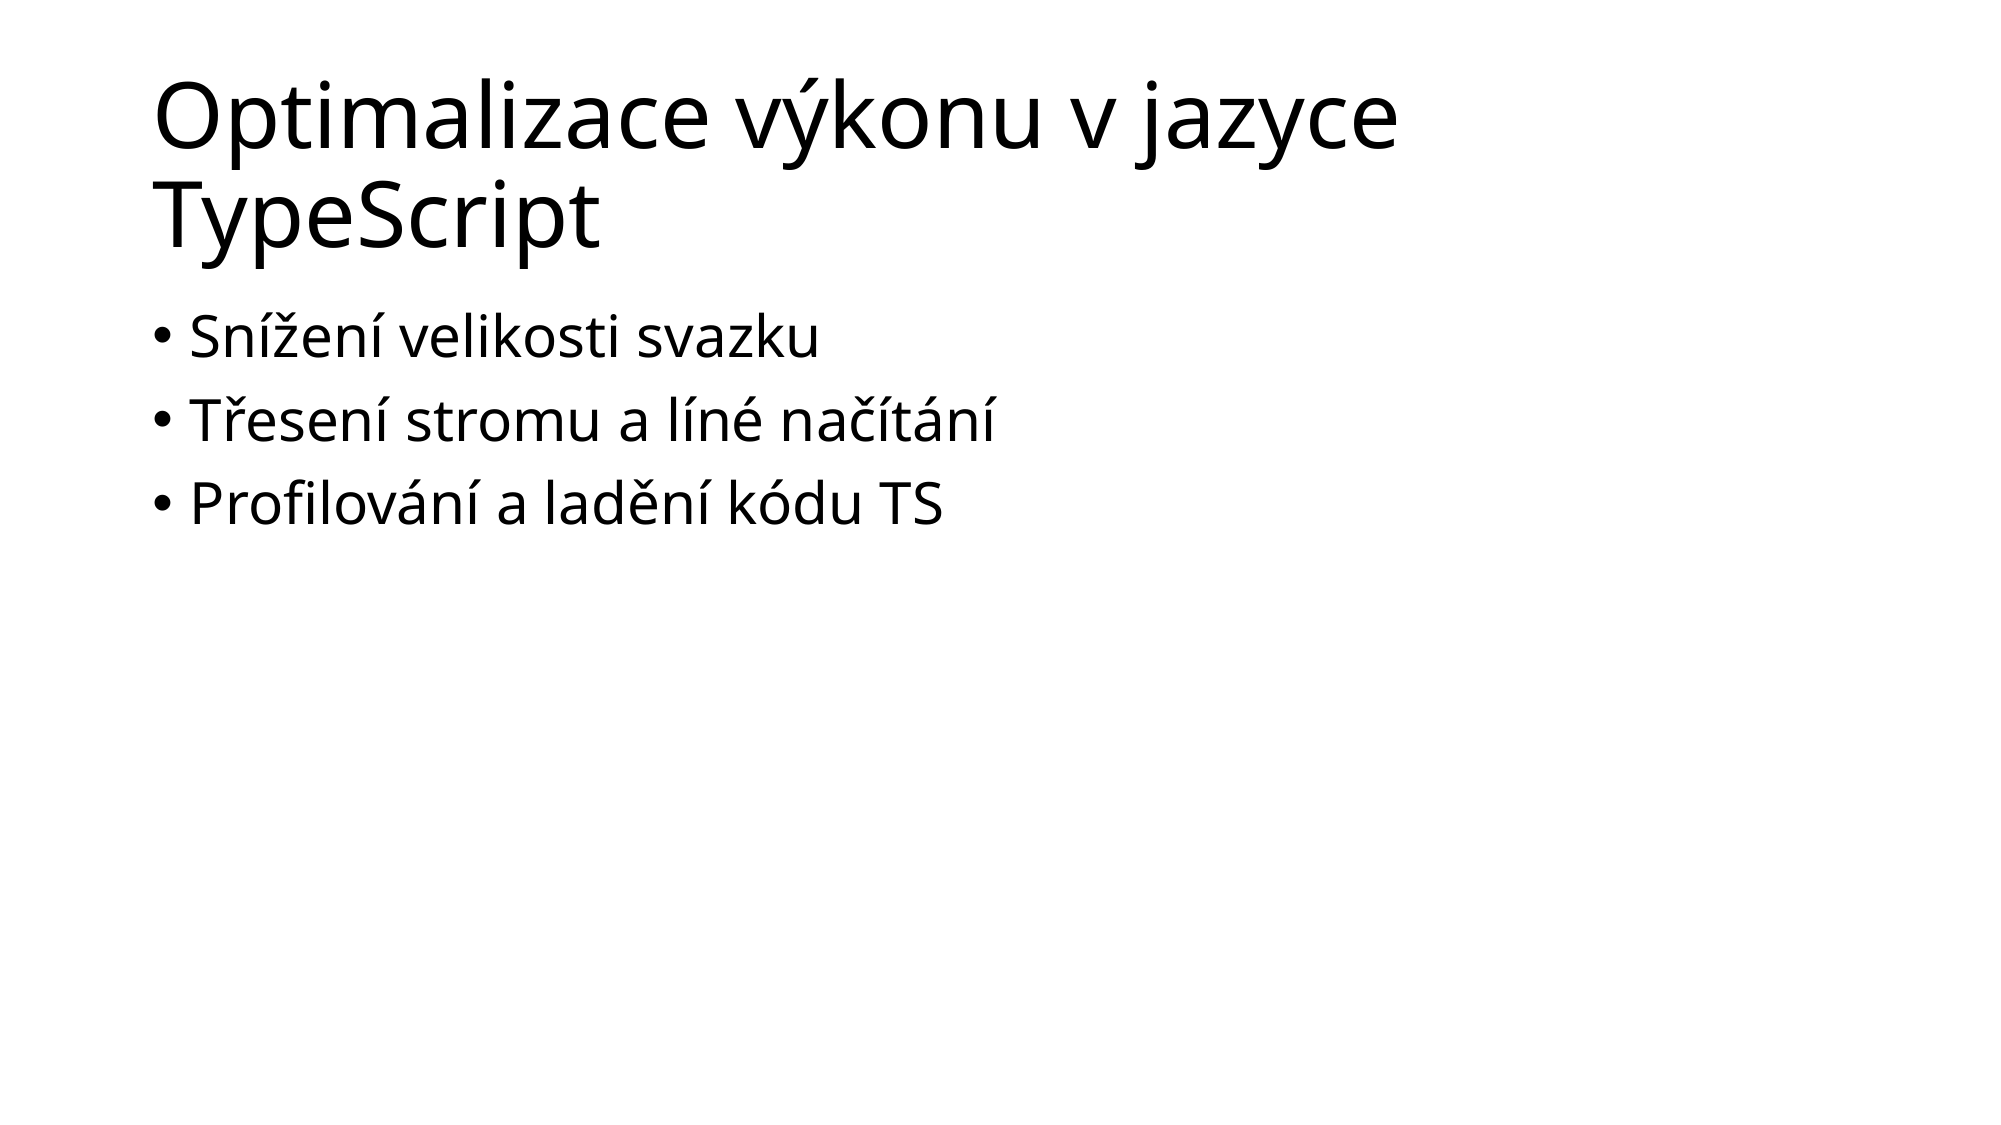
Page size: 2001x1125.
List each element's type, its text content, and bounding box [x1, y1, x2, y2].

title Optimalizace výkonu v jazyce TypeScript [137, 59, 1863, 278]
list Snížení velikosti svazku Třesení stromu a líné načítání Profilování a ladění kódu TS [137, 299, 1863, 1014]
